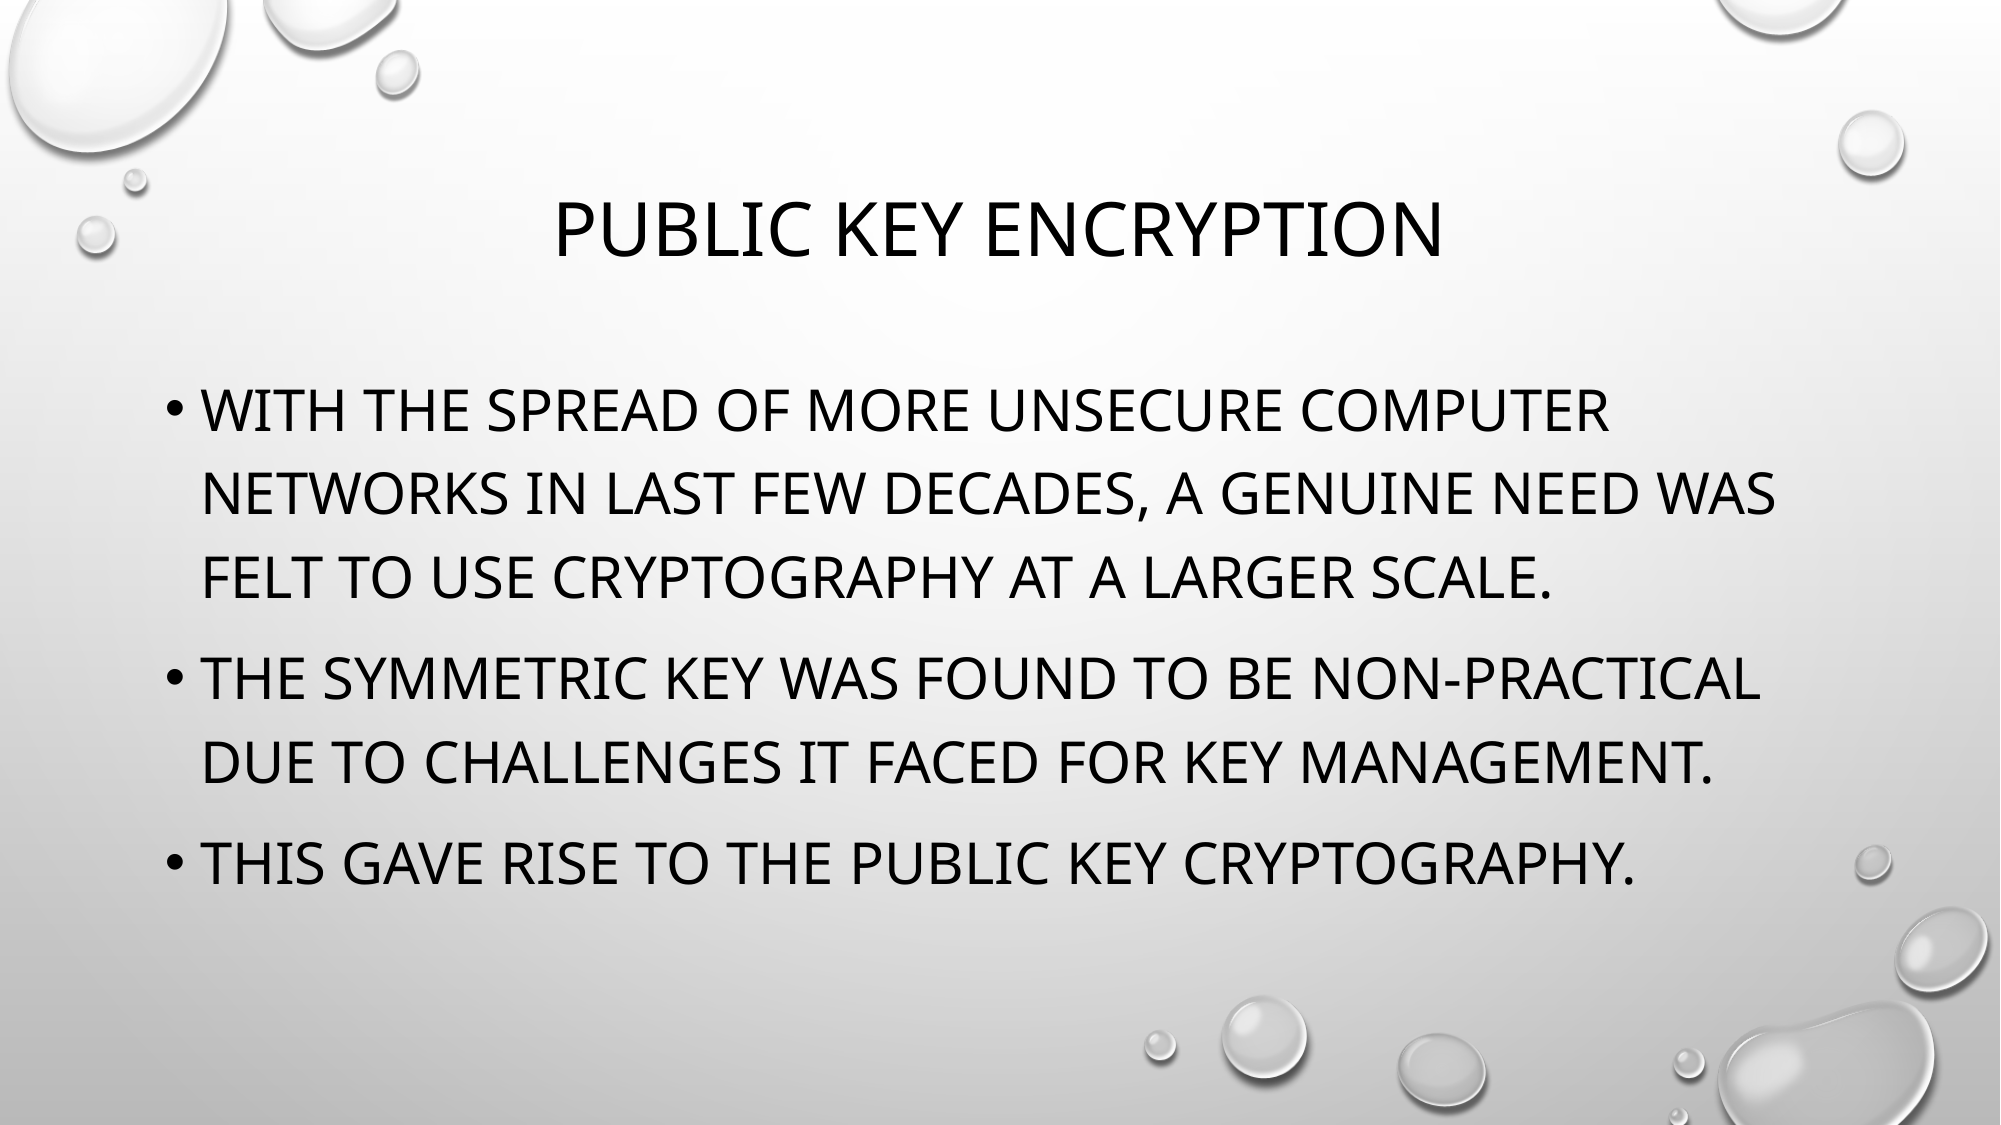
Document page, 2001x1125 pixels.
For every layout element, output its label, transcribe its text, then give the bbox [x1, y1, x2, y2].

picture [0, 0, 2000, 1125]
list With the spread of more unsecure computer networks in last few decades, a genuine need was felt to use cryptography at a larger scale. The symmetric key was found to be non-practical due to challenges it faced for key management. This gave rise to the public key cryptography. [149, 351, 1850, 914]
title Public Key Encryption [149, 101, 1851, 364]
